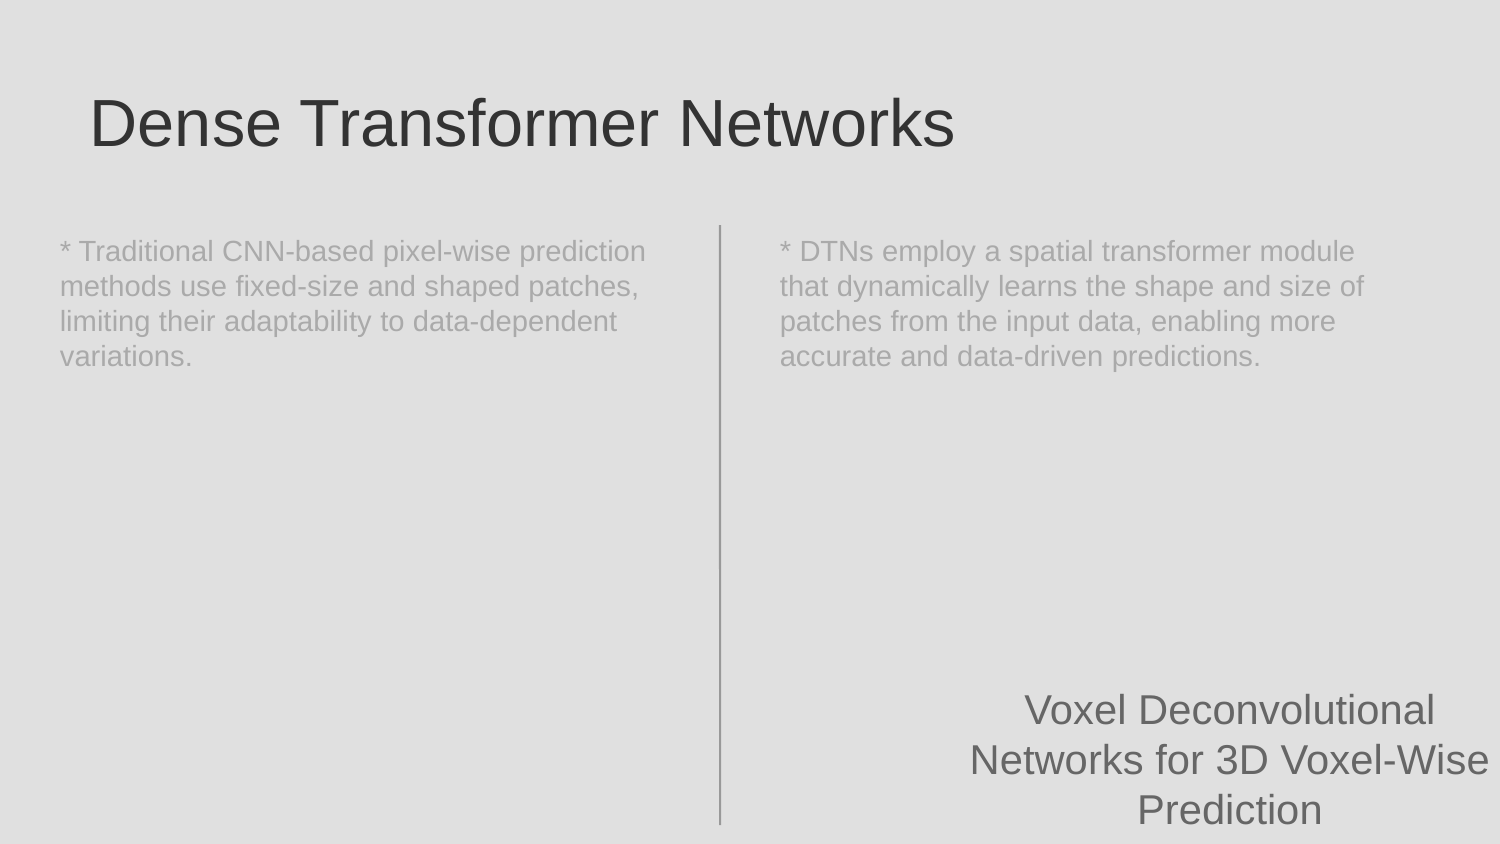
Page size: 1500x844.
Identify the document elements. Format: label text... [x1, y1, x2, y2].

text_box * Traditional CNN-based pixel-wise prediction methods use fixed-size and shaped patches, limiting their adaptability to data-dependent variations. [44, 224, 675, 735]
text_box Voxel Deconvolutional Networks for 3D Voxel-Wise Prediction [929, 719, 1500, 795]
text_box * DTNs employ a spatial transformer module that dynamically learns the shape and size of patches from the input data, enabling more accurate and data-driven predictions. [764, 224, 1395, 735]
text_box Dense Transformer Networks [74, 44, 1425, 195]
